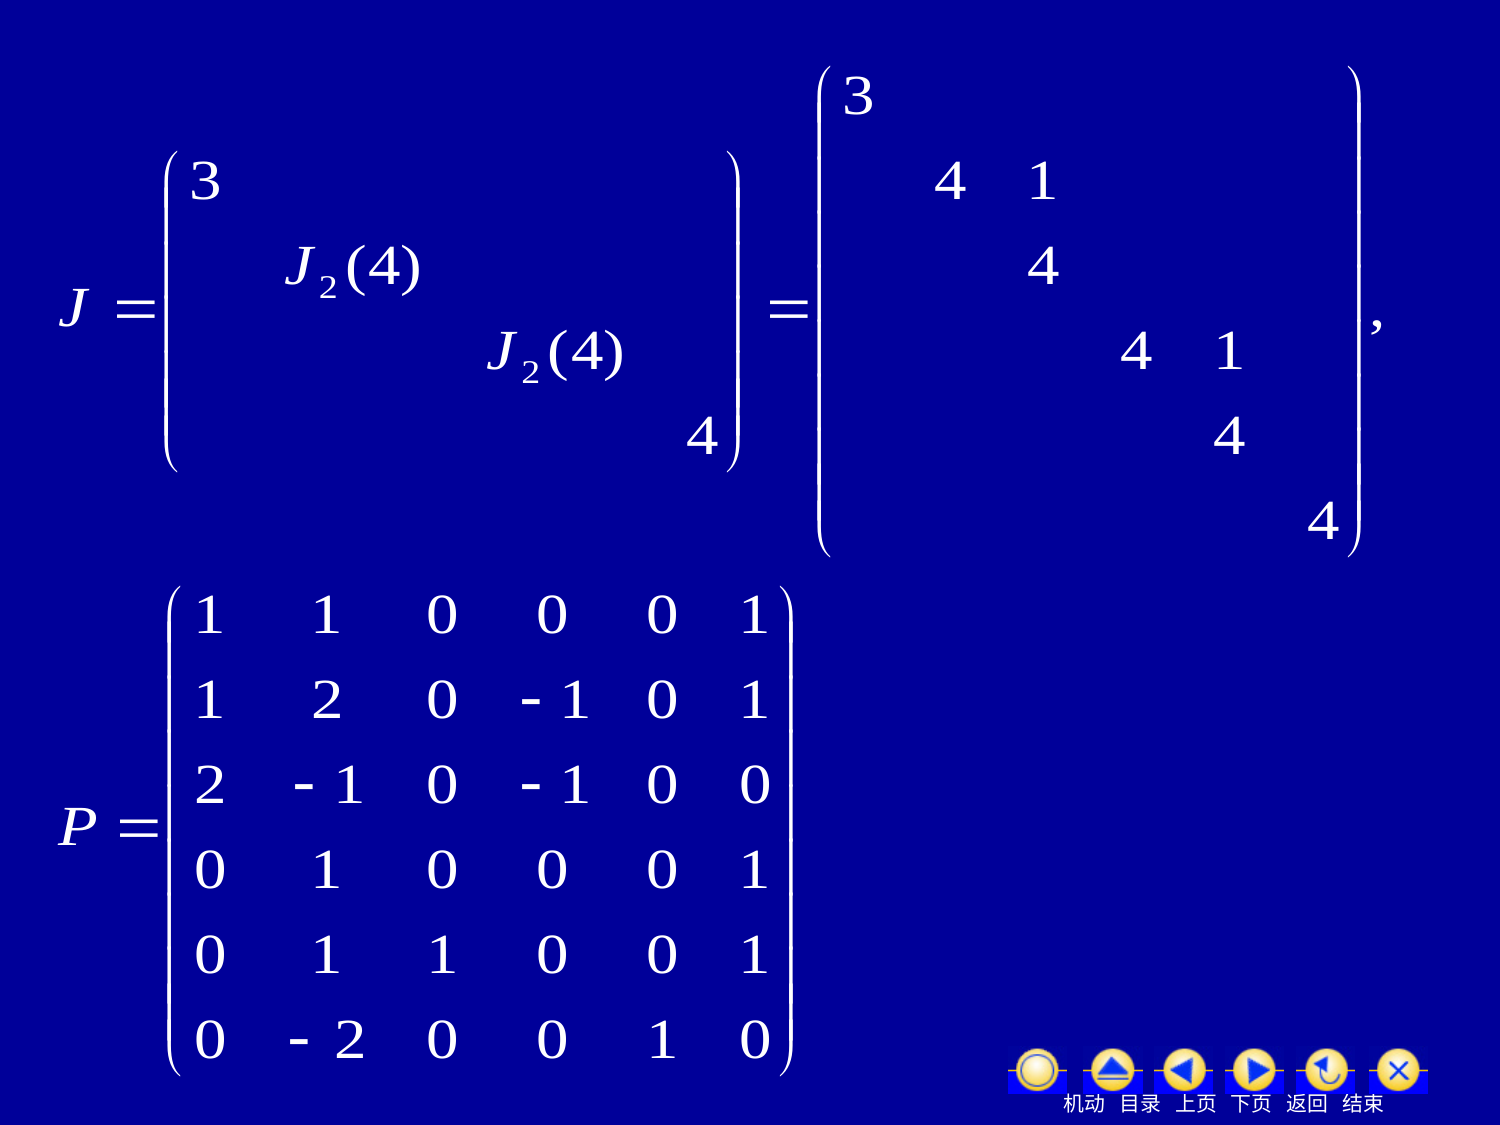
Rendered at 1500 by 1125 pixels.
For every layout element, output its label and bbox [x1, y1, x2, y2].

picture [1083, 1085, 1143, 1094]
text_box [45, 56, 1396, 1085]
picture [1296, 1085, 1355, 1094]
picture [1369, 1046, 1428, 1094]
picture [1154, 1085, 1213, 1094]
picture [1225, 1085, 1284, 1094]
picture [1008, 1085, 1067, 1094]
